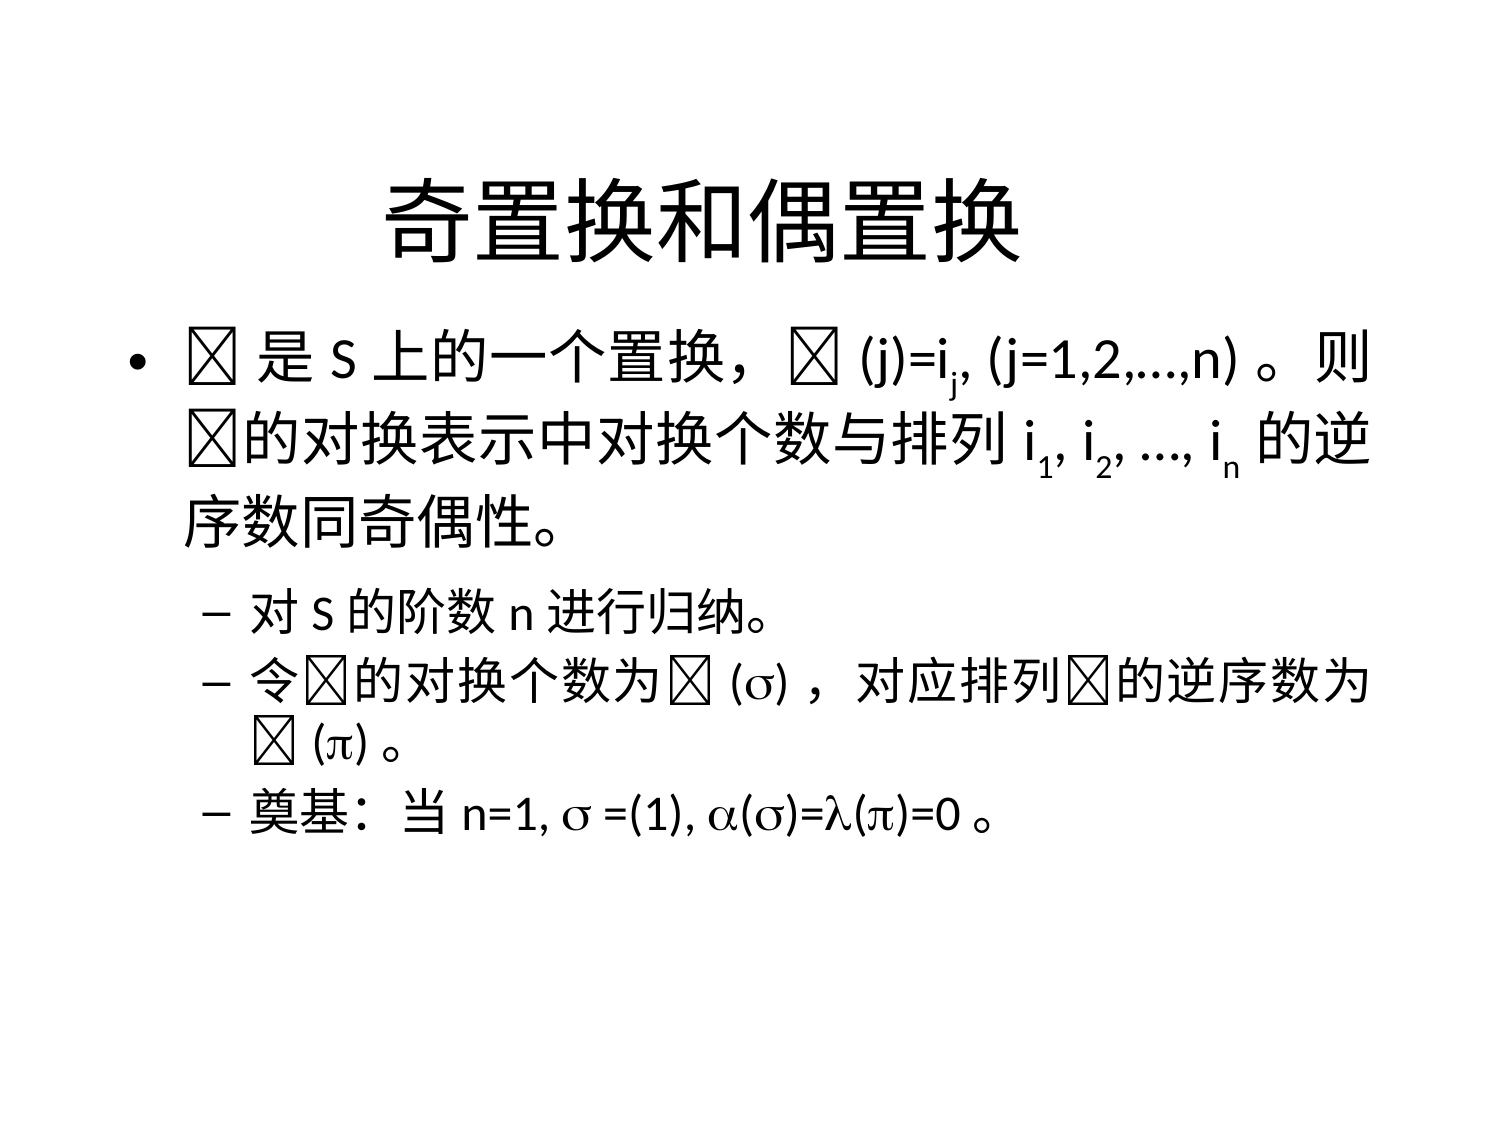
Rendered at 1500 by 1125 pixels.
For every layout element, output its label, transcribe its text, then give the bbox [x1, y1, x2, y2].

list 是S上的一个置换，(j)=ij, (j=1,2,…,n)。则的对换表示中对换个数与排列i1, i2, …, in的逆序数同奇偶性。 对S的阶数n进行归纳。 令的对换个数为()，对应排列的逆序数为()。 奠基：当n=1,  =(1), ()=()=0。 [112, 312, 1388, 938]
title 奇置换和偶置换 [75, 137, 1350, 300]
